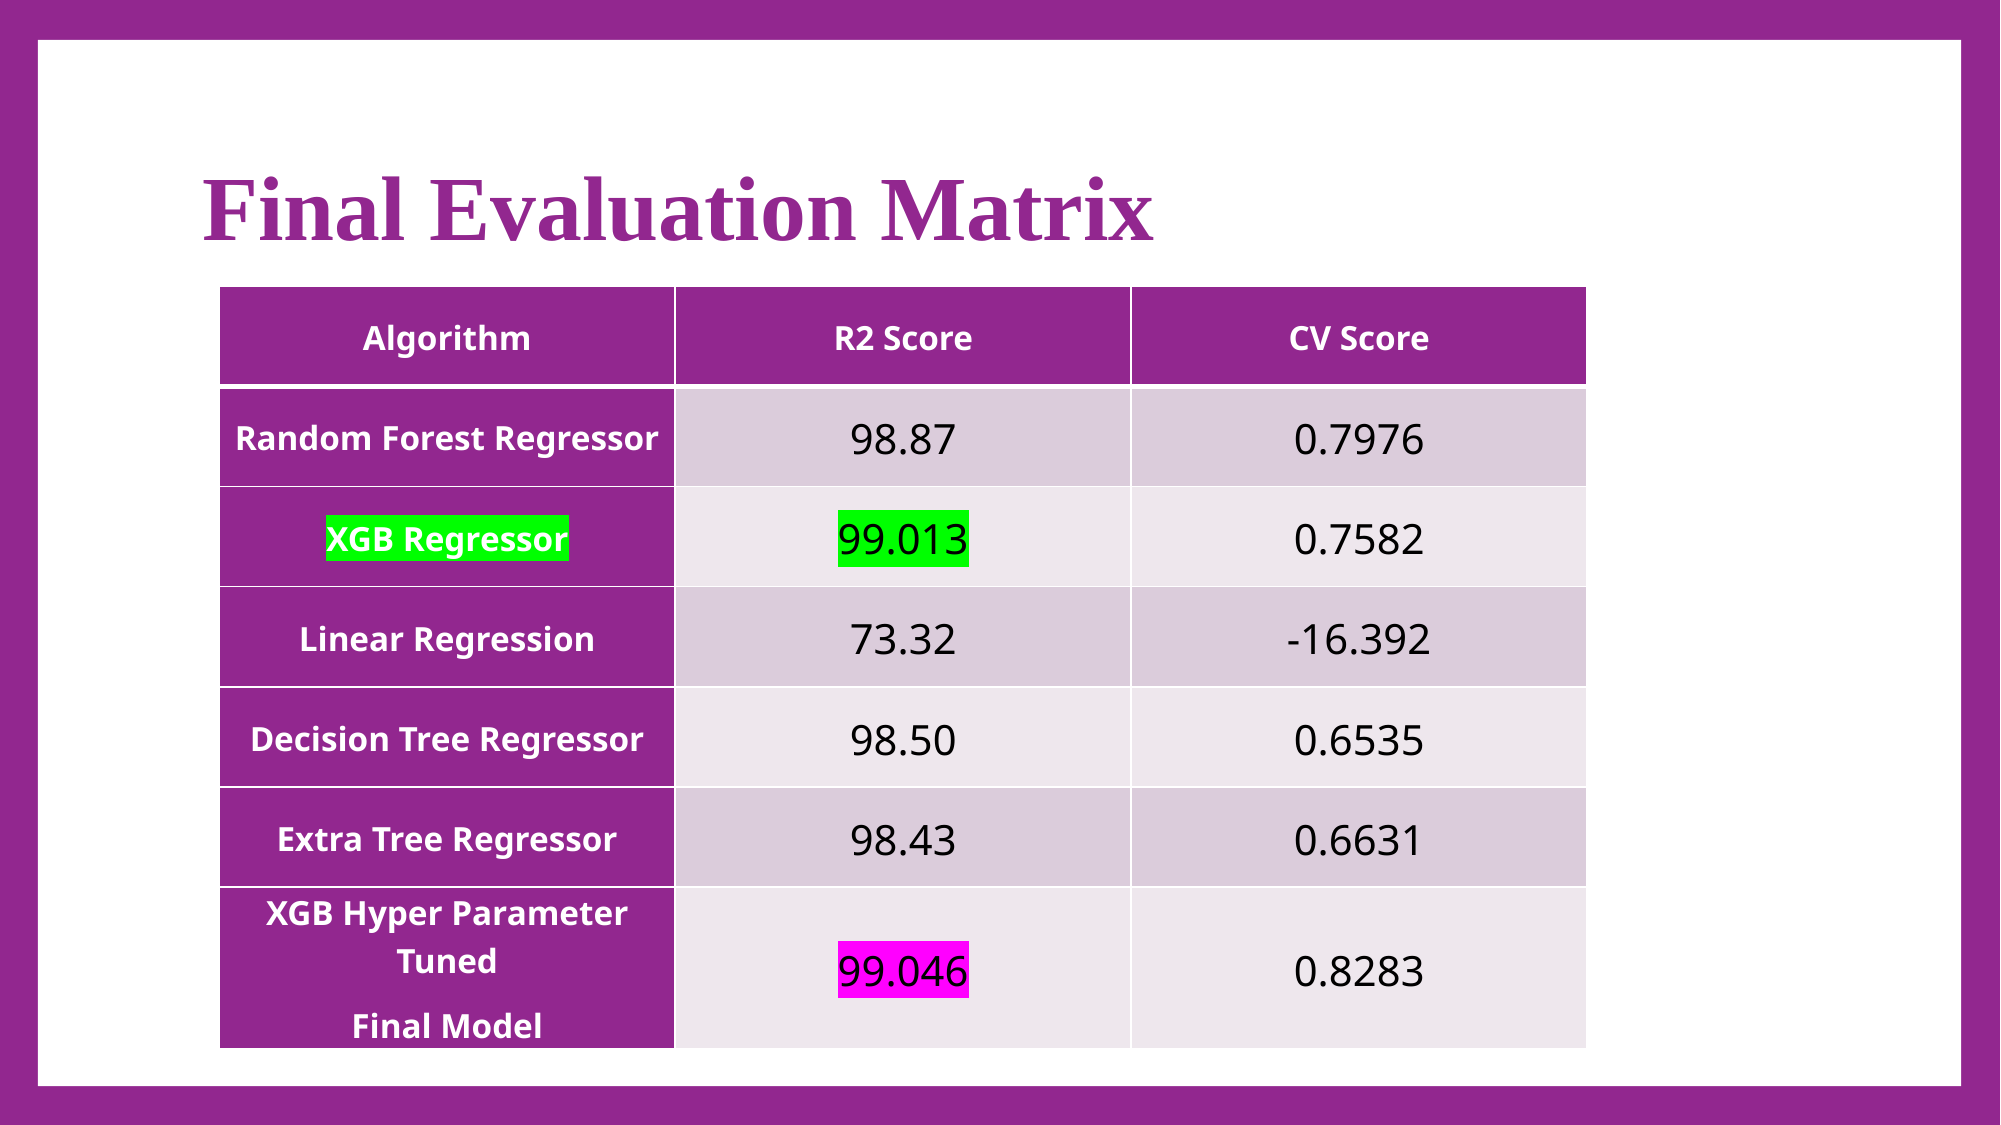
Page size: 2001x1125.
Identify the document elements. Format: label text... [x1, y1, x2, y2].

table_header R2 Score [676, 287, 1130, 384]
title Final Evaluation Matrix [187, 99, 1808, 323]
table_cell Linear Regression [220, 587, 674, 686]
table_cell Random Forest Regressor [220, 389, 674, 486]
table_cell 99.046 [676, 888, 1130, 1048]
table_cell 0.6535 [1132, 688, 1586, 786]
table_cell -16.392 [1132, 587, 1586, 686]
table_cell 98.43 [676, 788, 1130, 886]
table_cell 0.8283 [1132, 888, 1586, 1048]
table_cell 98.87 [676, 389, 1130, 486]
table_cell 0.7976 [1132, 389, 1586, 486]
table_cell XGB Regressor [220, 487, 674, 586]
table_cell 73.32 [676, 587, 1130, 686]
table_cell 0.7582 [1132, 487, 1586, 586]
table_cell 0.6631 [1132, 788, 1586, 886]
table_header CV Score [1132, 287, 1586, 384]
table_cell 98.50 [676, 688, 1130, 786]
table_cell 99.013 [676, 487, 1130, 586]
table_cell Decision Tree Regressor [220, 688, 674, 786]
table_header Algorithm [220, 287, 674, 384]
table_cell Extra Tree Regressor [220, 788, 674, 886]
table_cell XGB Hyper Parameter Tuned Final Model [220, 888, 674, 1048]
